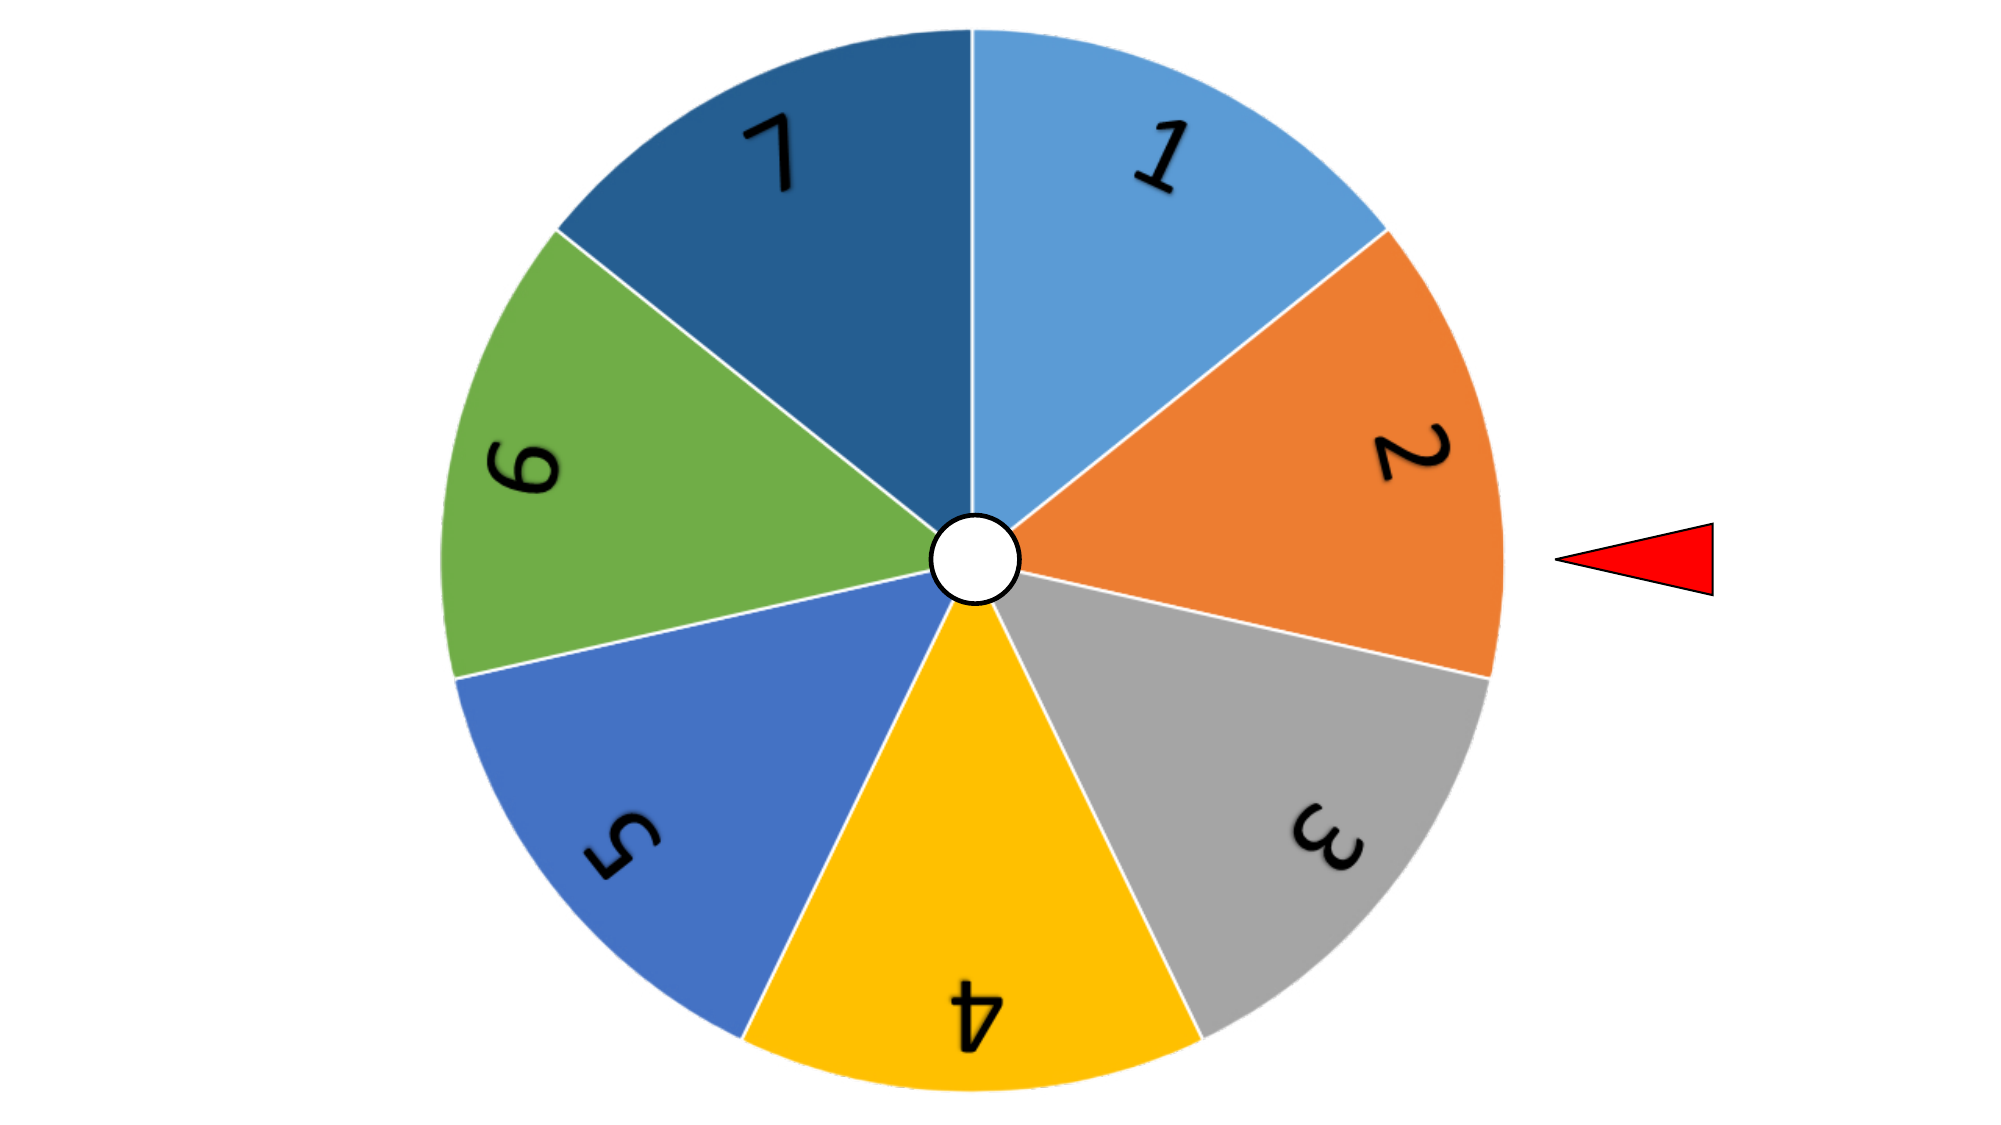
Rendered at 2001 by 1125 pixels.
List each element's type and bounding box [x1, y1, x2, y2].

picture [437, 22, 1513, 1097]
text_box [1554, 522, 1714, 597]
